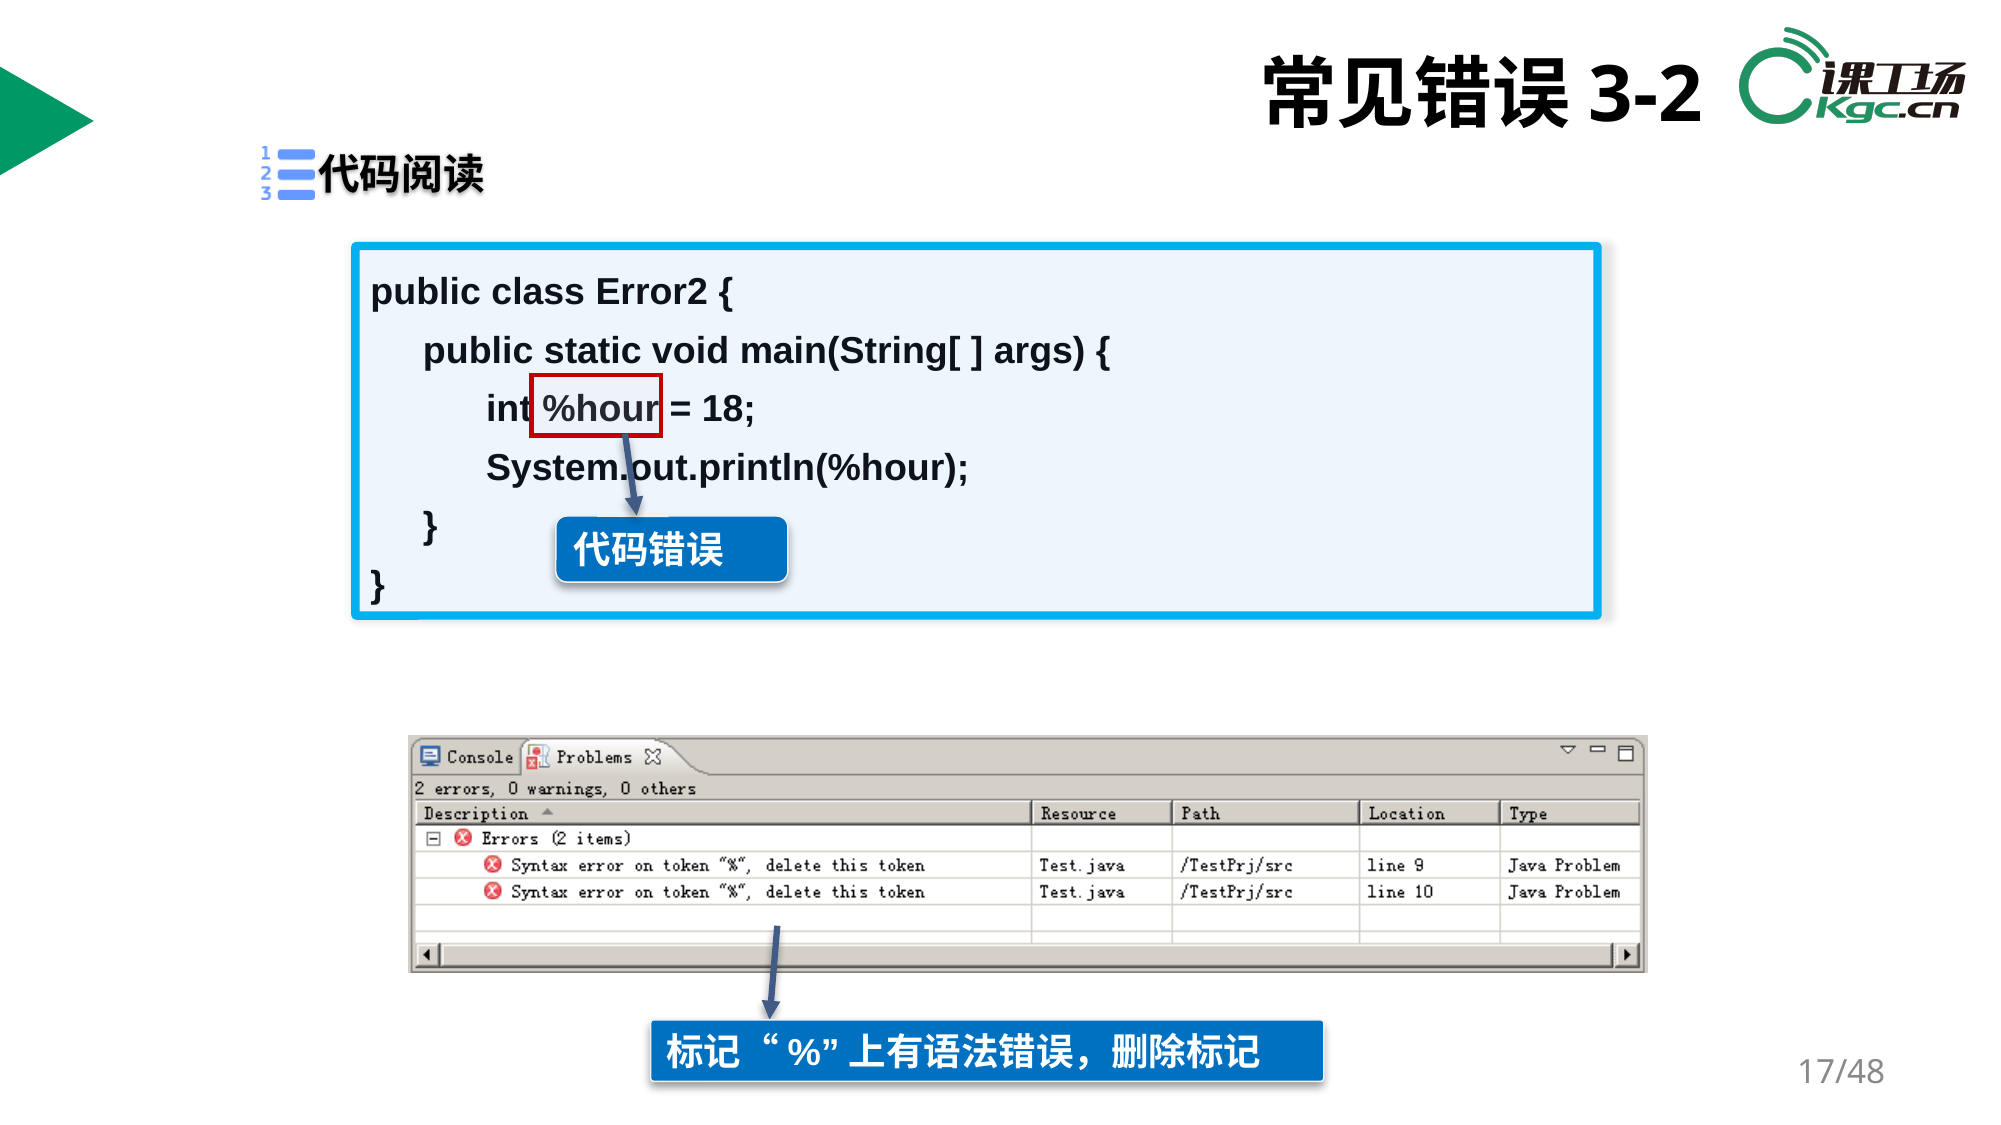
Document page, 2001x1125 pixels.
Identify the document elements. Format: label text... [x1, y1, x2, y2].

title 常见错误3-2 [1244, 46, 1721, 133]
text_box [261, 140, 501, 207]
text_box public class Error2 { public static void main(String[ ] args) { int %hour = 18; System.out.println(%hour); } } [355, 246, 1598, 616]
text_box [761, 980, 781, 1019]
slide_number /48 [1433, 1042, 1901, 1104]
picture [408, 735, 1648, 973]
picture [1739, 27, 1966, 124]
text_box [531, 375, 662, 436]
text_box 标记“%”上有语法错误，删除标记 [650, 1019, 1324, 1082]
text_box 代码错误 [555, 515, 788, 583]
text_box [589, 468, 673, 481]
